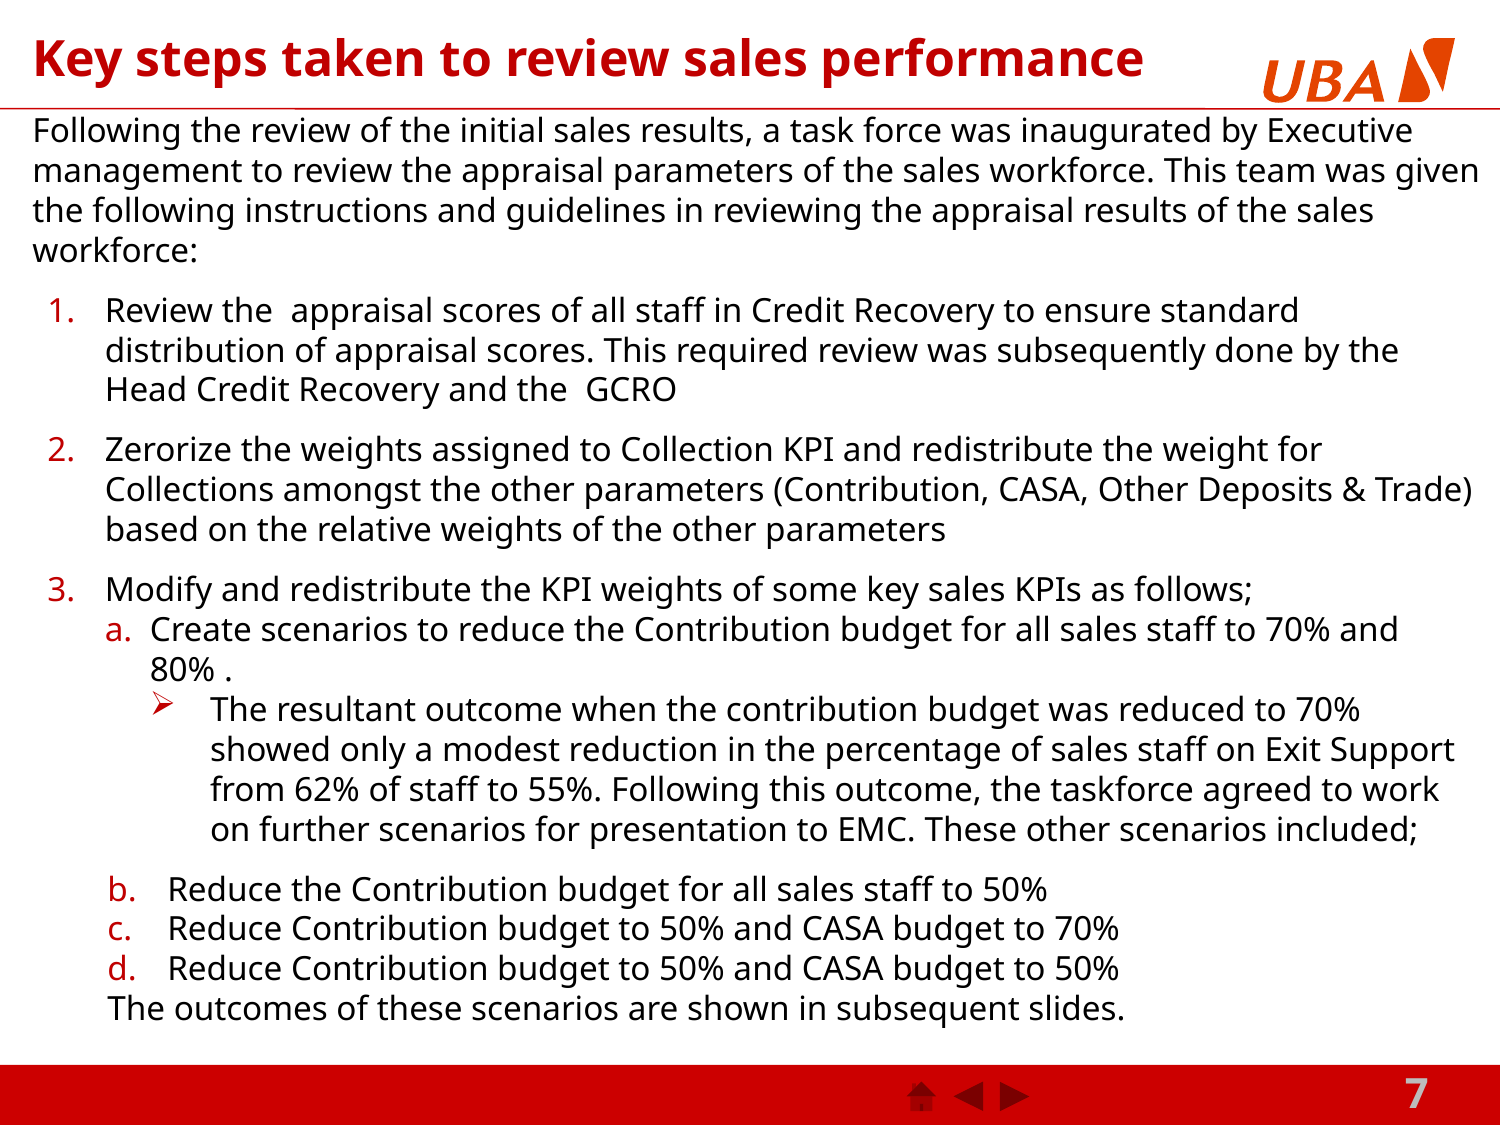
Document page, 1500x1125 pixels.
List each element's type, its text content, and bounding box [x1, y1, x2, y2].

picture [1361, 77, 1371, 87]
picture [1320, 66, 1332, 78]
picture [0, 110, 1500, 1064]
picture [1317, 82, 1332, 96]
text_box Following the review of the initial sales results, a task force was inaugurated by Executive management to review the appraisal parameters of the sales workforce. This team was given the following instructions and guidelines in reviewing the appraisal results of the sales workforce: Review the appraisal scores of all staff in Credit Recovery to ensure standard distribution of appraisal scores. This required review was subsequently done by the Head Credit Recovery and the GCRO Zerorize the weights assigned to Collection KPI and redistribute the weight for Collections amongst the other parameters (Contribution, CASA, Other Deposits & Trade) based on the relative weights of the other parameters Modify and redistribute the KPI weights of some key sales KPIs as follows; Create scenarios to reduce the Contribution budget for all sales staff to 70% and 80% . The resultant outcome when the contribution budget was reduced to 70% showed only a modest reduction in the percentage of sales staff on Exit Support from 62% of staff to 55%. Following this outcome, the taskforce agreed to work on further scenarios for presentation to EMC. These other scenarios included; Reduce the Contribution budget for all sales staff to 50% Reduce Contribution budget to 50% and CASA budget to 70% Reduce Contribution budget to 50% and CASA budget to 50% The outcomes of these scenarios are shown in subsequent slides. [17, 101, 1500, 1035]
title Key steps taken to review sales performance [17, 20, 1226, 101]
picture [1351, 94, 1373, 101]
picture [0, 0, 1500, 107]
